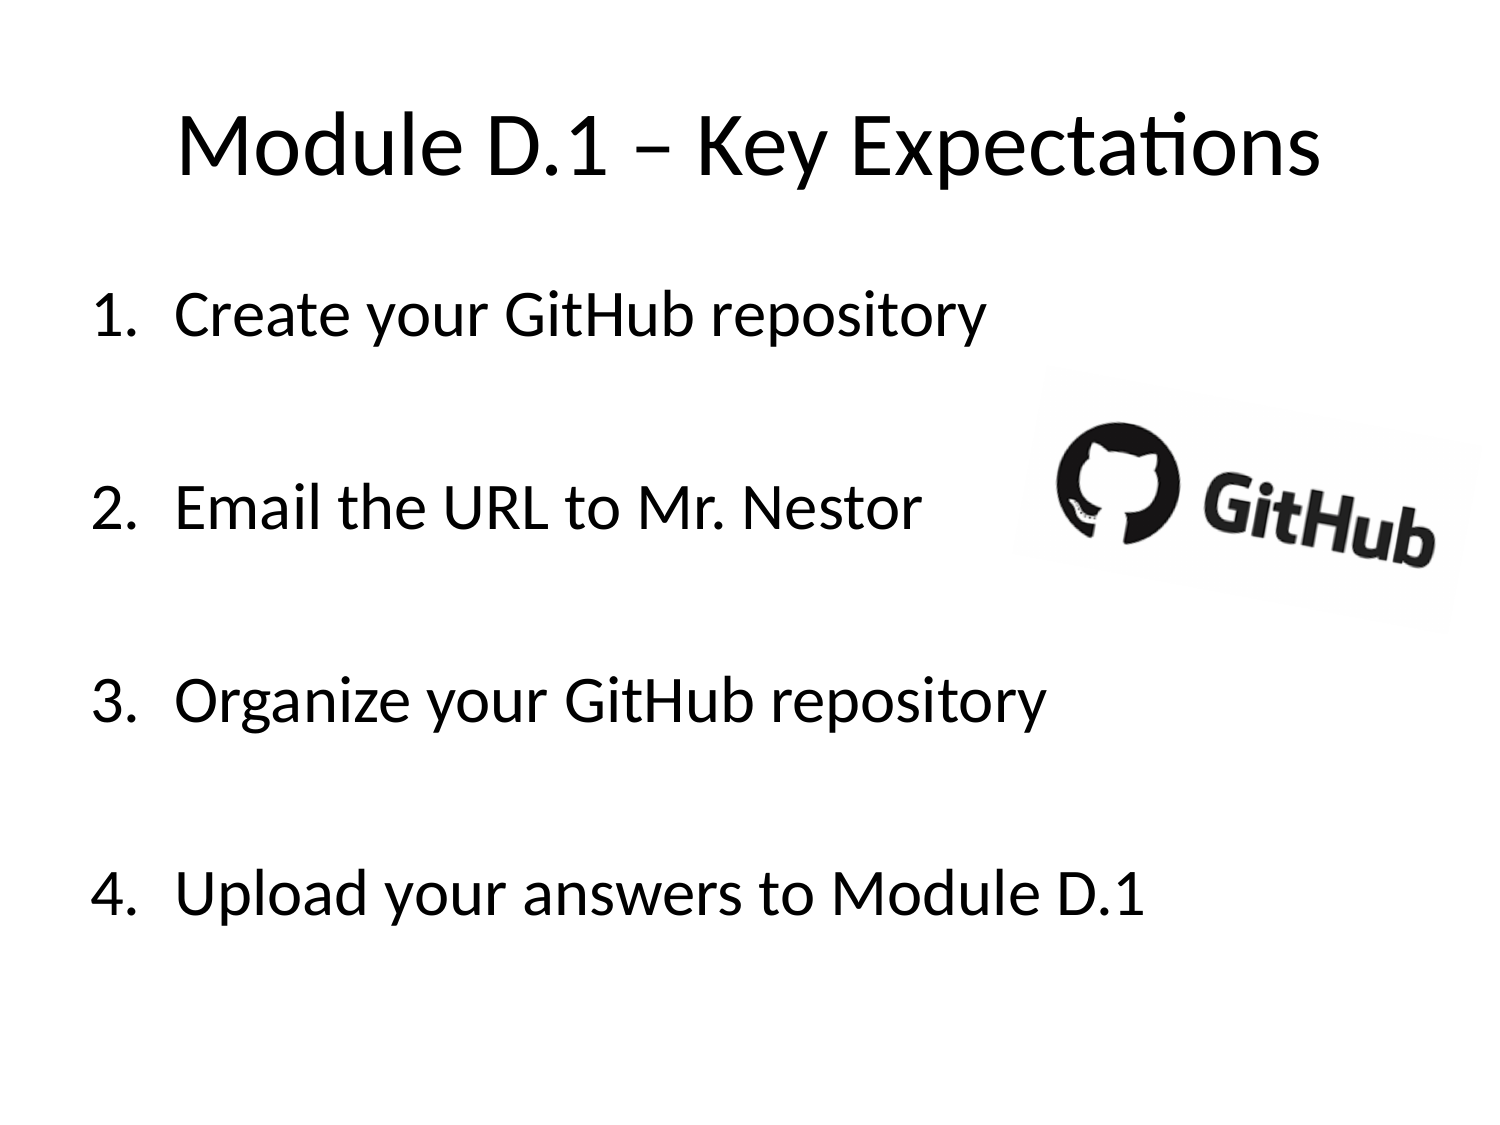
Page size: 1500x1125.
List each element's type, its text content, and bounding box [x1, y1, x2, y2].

list Create your GitHub repository Email the URL to Mr. Nestor Organize your GitHub repository Upload your answers to Module D.1 [75, 262, 1425, 1005]
title Module D.1 – Key Expectations [75, 45, 1425, 233]
picture [1014, 367, 1481, 633]
